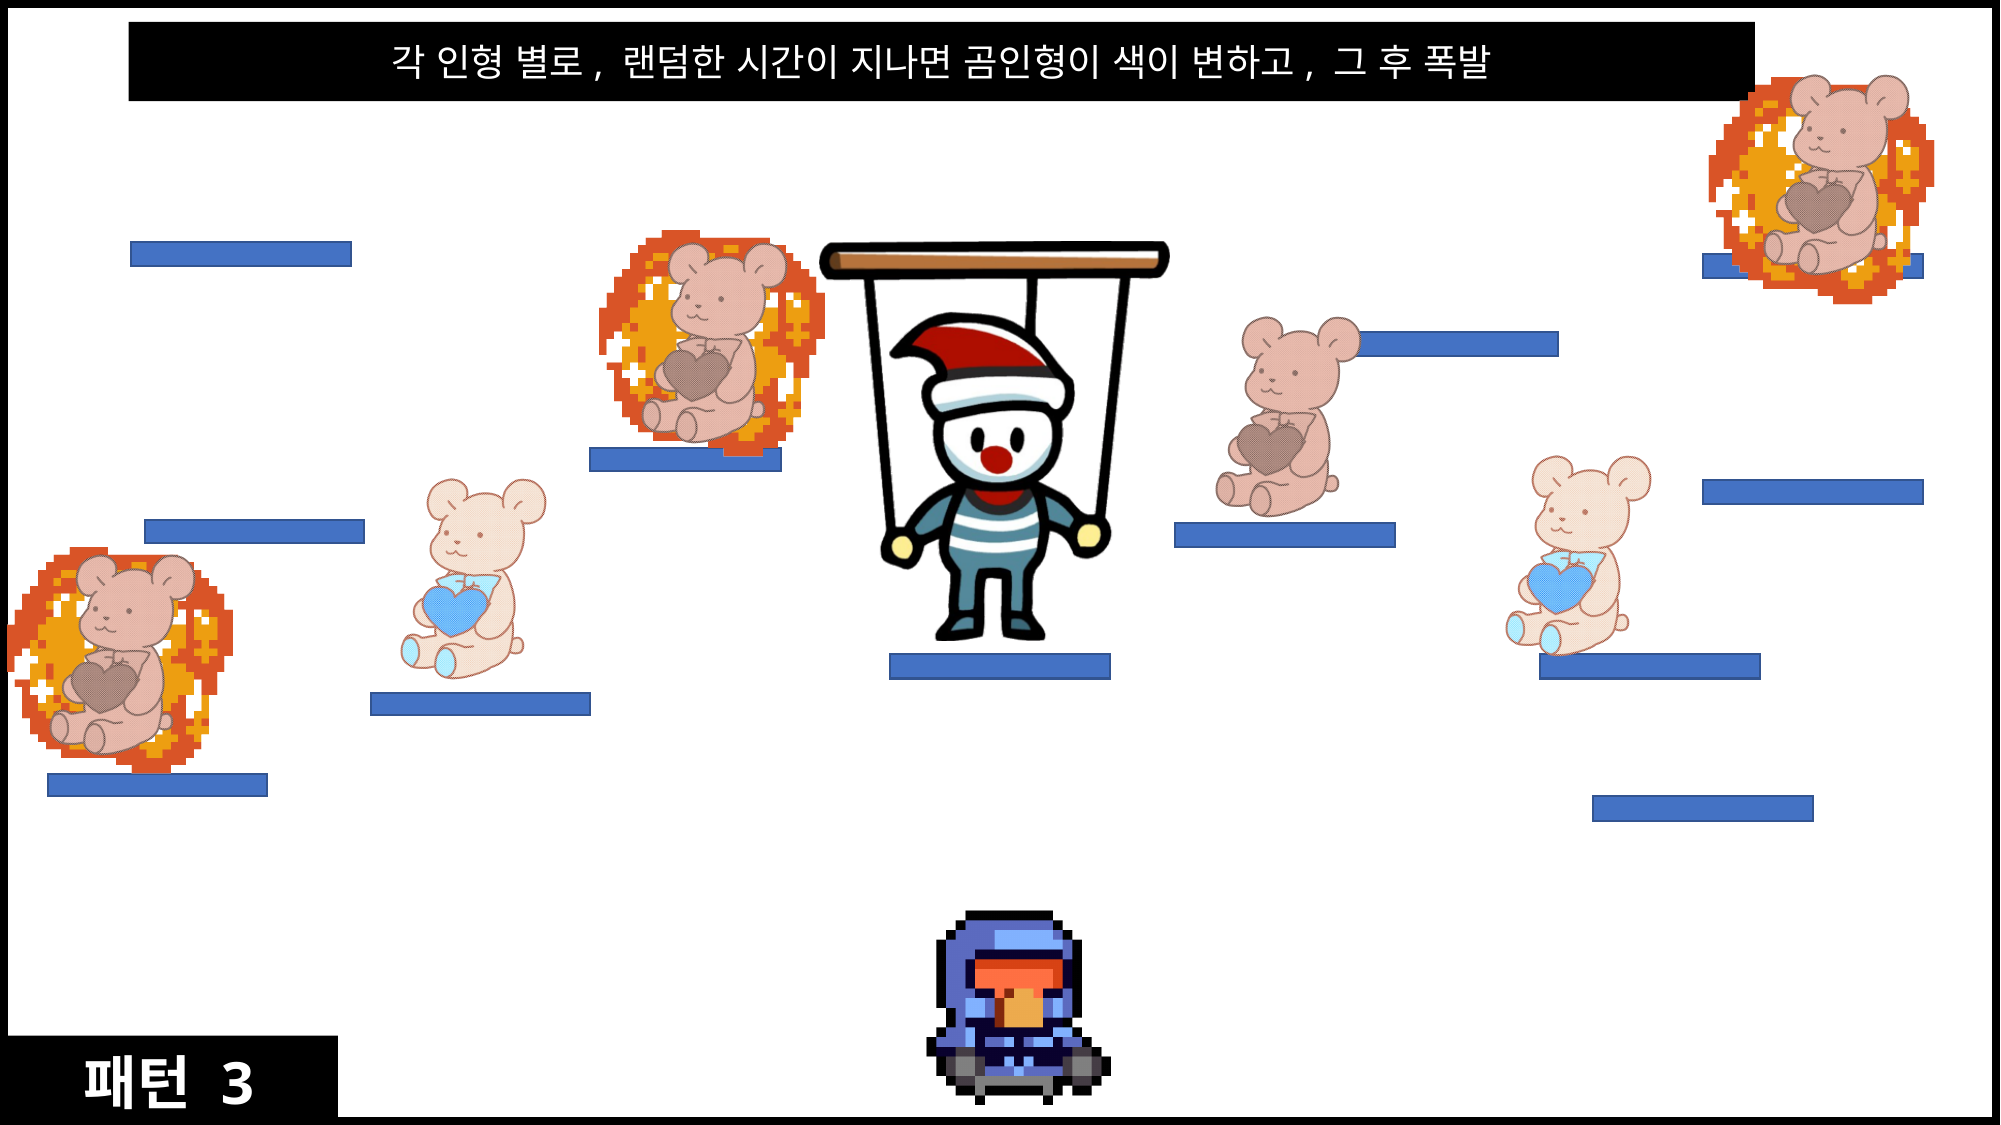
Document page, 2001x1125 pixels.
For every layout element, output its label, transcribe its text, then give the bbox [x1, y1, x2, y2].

text_box [130, 241, 352, 267]
picture [1700, 44, 1975, 312]
picture [1449, 425, 1717, 693]
text_box [1427, 331, 1559, 357]
text_box [0, 0, 2000, 1125]
text_box [1717, 653, 1761, 680]
text_box [889, 653, 1111, 680]
picture [926, 910, 1111, 1105]
text_box [1592, 795, 1814, 822]
text_box [144, 519, 344, 544]
text_box [1717, 479, 1924, 505]
text_box [47, 773, 268, 797]
picture [344, 212, 1427, 716]
picture [0, 524, 261, 792]
text_box 패턴 3 [0, 1035, 339, 1125]
text_box 각 인형 별로, 랜덤한 시간이 지나면 곰인형이 색이 변하고, 그 후 폭발 [128, 21, 1756, 102]
